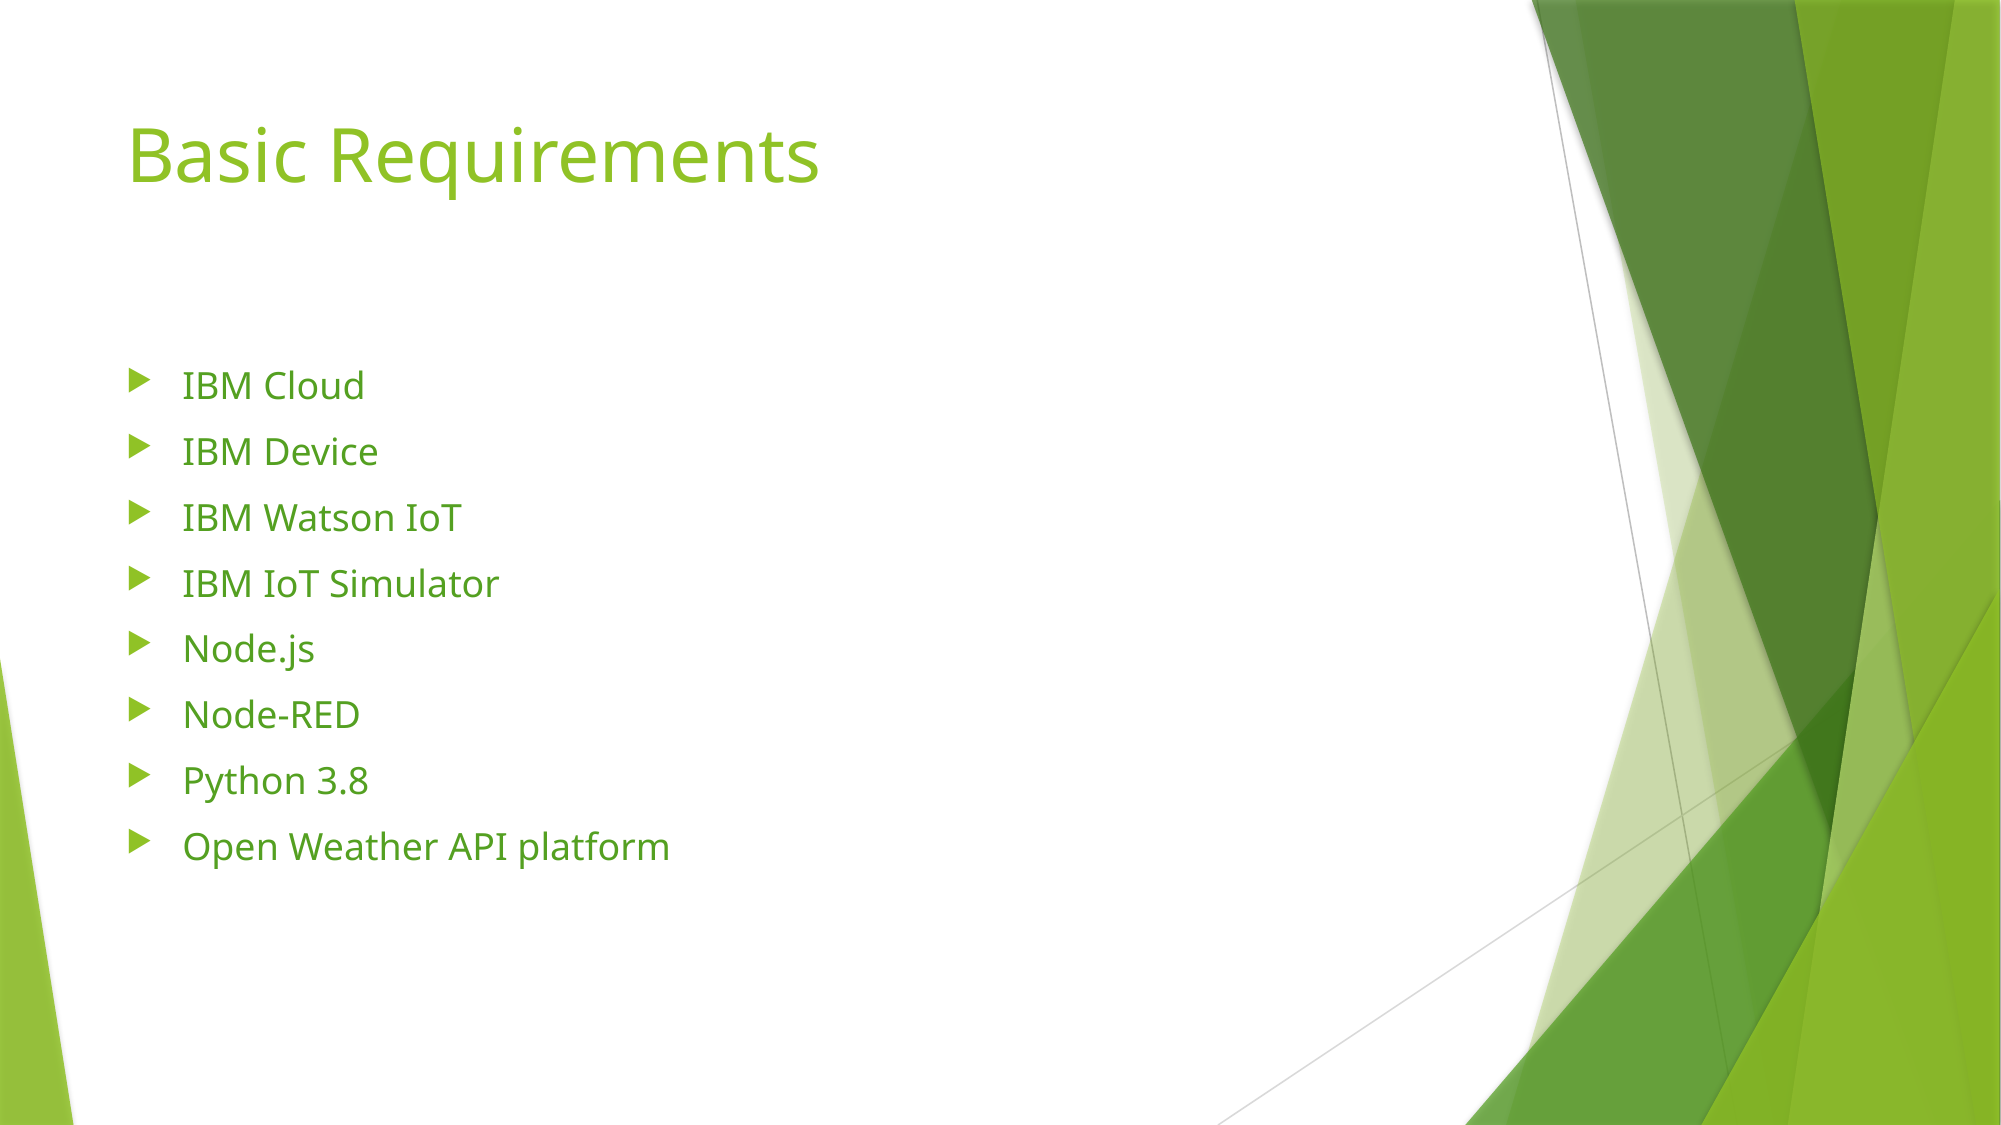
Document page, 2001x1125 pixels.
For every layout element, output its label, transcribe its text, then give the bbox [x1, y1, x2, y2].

list IBM Cloud IBM Device IBM Watson IoT IBM IoT Simulator Node.js Node-RED Python 3.8 Open Weather API platform [111, 354, 1522, 992]
title Basic Requirements [111, 99, 1522, 317]
